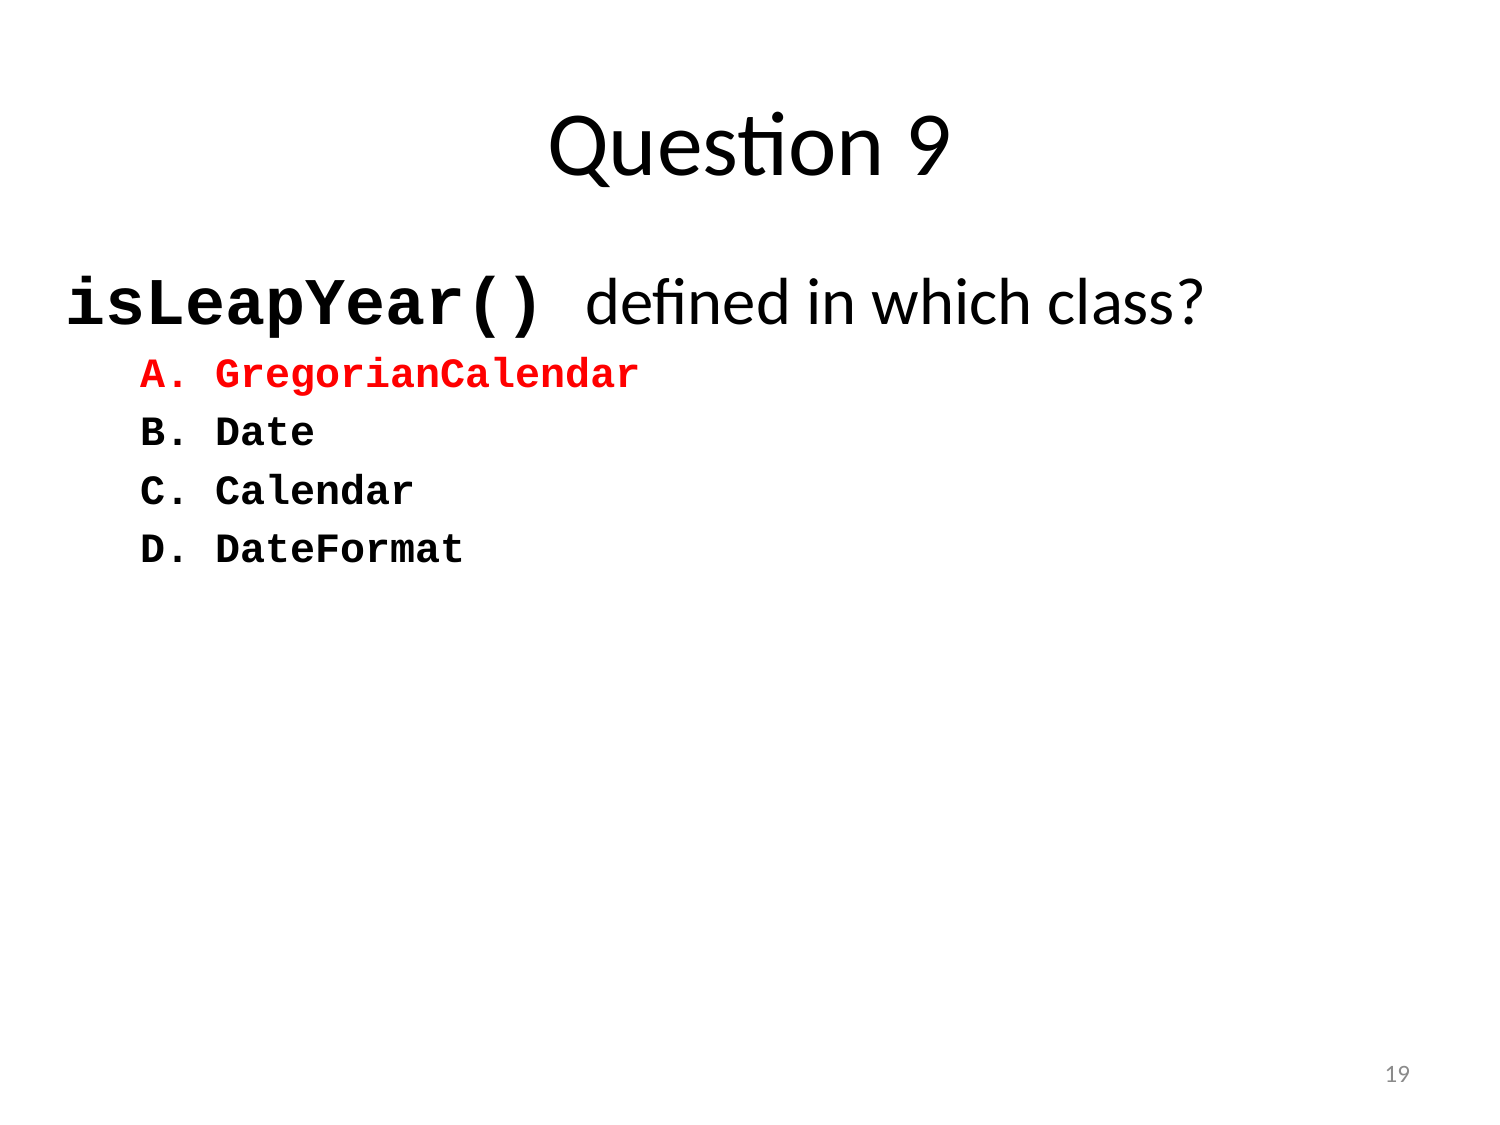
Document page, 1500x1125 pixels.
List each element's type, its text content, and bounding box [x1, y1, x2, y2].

list isLeapYear() defined in which class? GregorianCalendar Date Calendar DateFormat [50, 249, 1425, 975]
slide_number 19 [1074, 1042, 1425, 1103]
title Question 9 [75, 45, 1425, 233]
